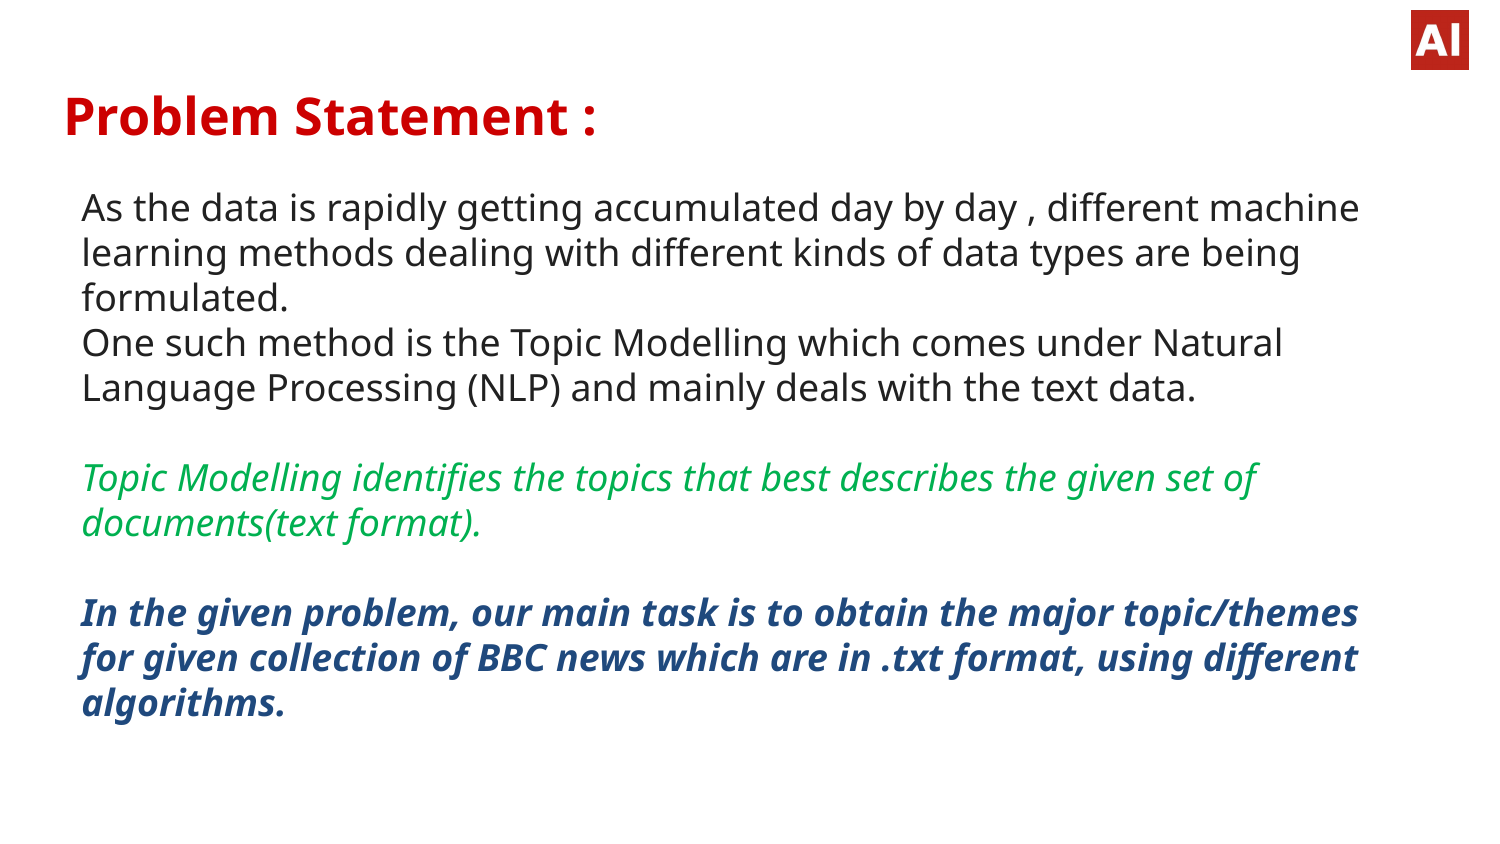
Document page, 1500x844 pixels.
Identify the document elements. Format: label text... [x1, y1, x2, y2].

list As the data is rapidly getting accumulated day by day , different machine learning methods dealing with different kinds of data types are being formulated. One such method is the Topic Modelling which comes under Natural Language Processing (NLP) and mainly deals with the text data. Topic Modelling identifies the topics that best describes the given set of documents(text format). In the given problem, our main task is to obtain the major topic/themes for given collection of BBC news which are in .txt format, using different algorithms. [81, 184, 1419, 730]
title Problem Statement : [63, 82, 1293, 146]
picture [1411, 10, 1469, 70]
